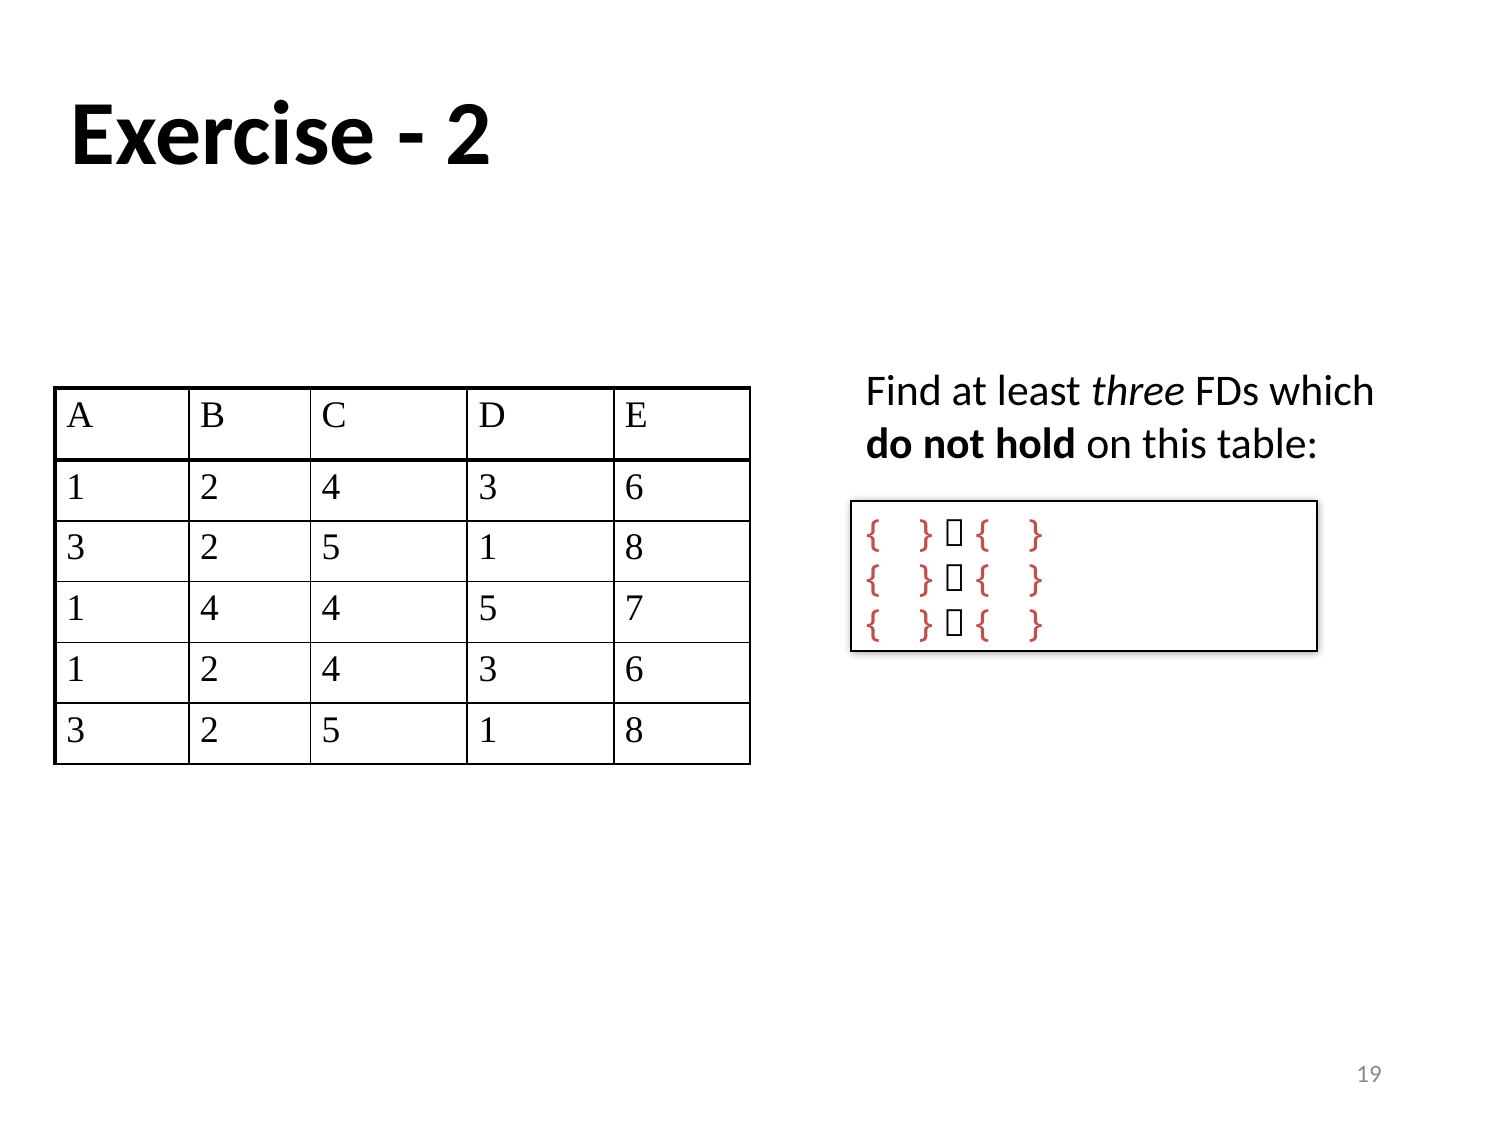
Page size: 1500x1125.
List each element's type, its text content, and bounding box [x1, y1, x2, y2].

table_cell 4 [190, 582, 310, 642]
table_cell 1 [57, 643, 188, 702]
table_cell 3 [468, 643, 613, 702]
text_box { }  { } { }  { } { }  { } [851, 501, 1317, 651]
table_cell 1 [57, 462, 188, 520]
table_header E [615, 390, 749, 458]
table_cell 1 [57, 582, 188, 642]
table_cell 2 [190, 462, 310, 520]
text_box Find at least three FDs which do not hold on this table: [851, 354, 1421, 475]
table_cell 4 [311, 582, 466, 642]
table_cell 8 [615, 522, 749, 581]
table_cell 7 [615, 582, 749, 642]
table_cell 2 [190, 522, 310, 581]
table_cell 1 [468, 522, 613, 581]
table_cell 1 [468, 704, 613, 763]
slide_number 19 [1059, 1042, 1397, 1103]
table_cell 5 [311, 522, 466, 581]
table_header B [190, 390, 310, 458]
table_cell 4 [311, 643, 466, 702]
table_cell 5 [468, 582, 613, 642]
table_cell 3 [57, 704, 188, 763]
table_cell 4 [311, 462, 466, 520]
table_cell 6 [615, 643, 749, 702]
table_cell 2 [190, 704, 310, 763]
table_cell 3 [468, 462, 613, 520]
table_cell 8 [615, 704, 749, 763]
table_cell 6 [615, 462, 749, 520]
table_cell 5 [311, 704, 466, 763]
title Exercise - 2 [55, 65, 1350, 193]
table_header D [468, 390, 613, 458]
table_header C [311, 390, 466, 458]
table_cell 2 [190, 643, 310, 702]
table_cell 3 [57, 522, 188, 581]
table_header A [57, 390, 188, 458]
